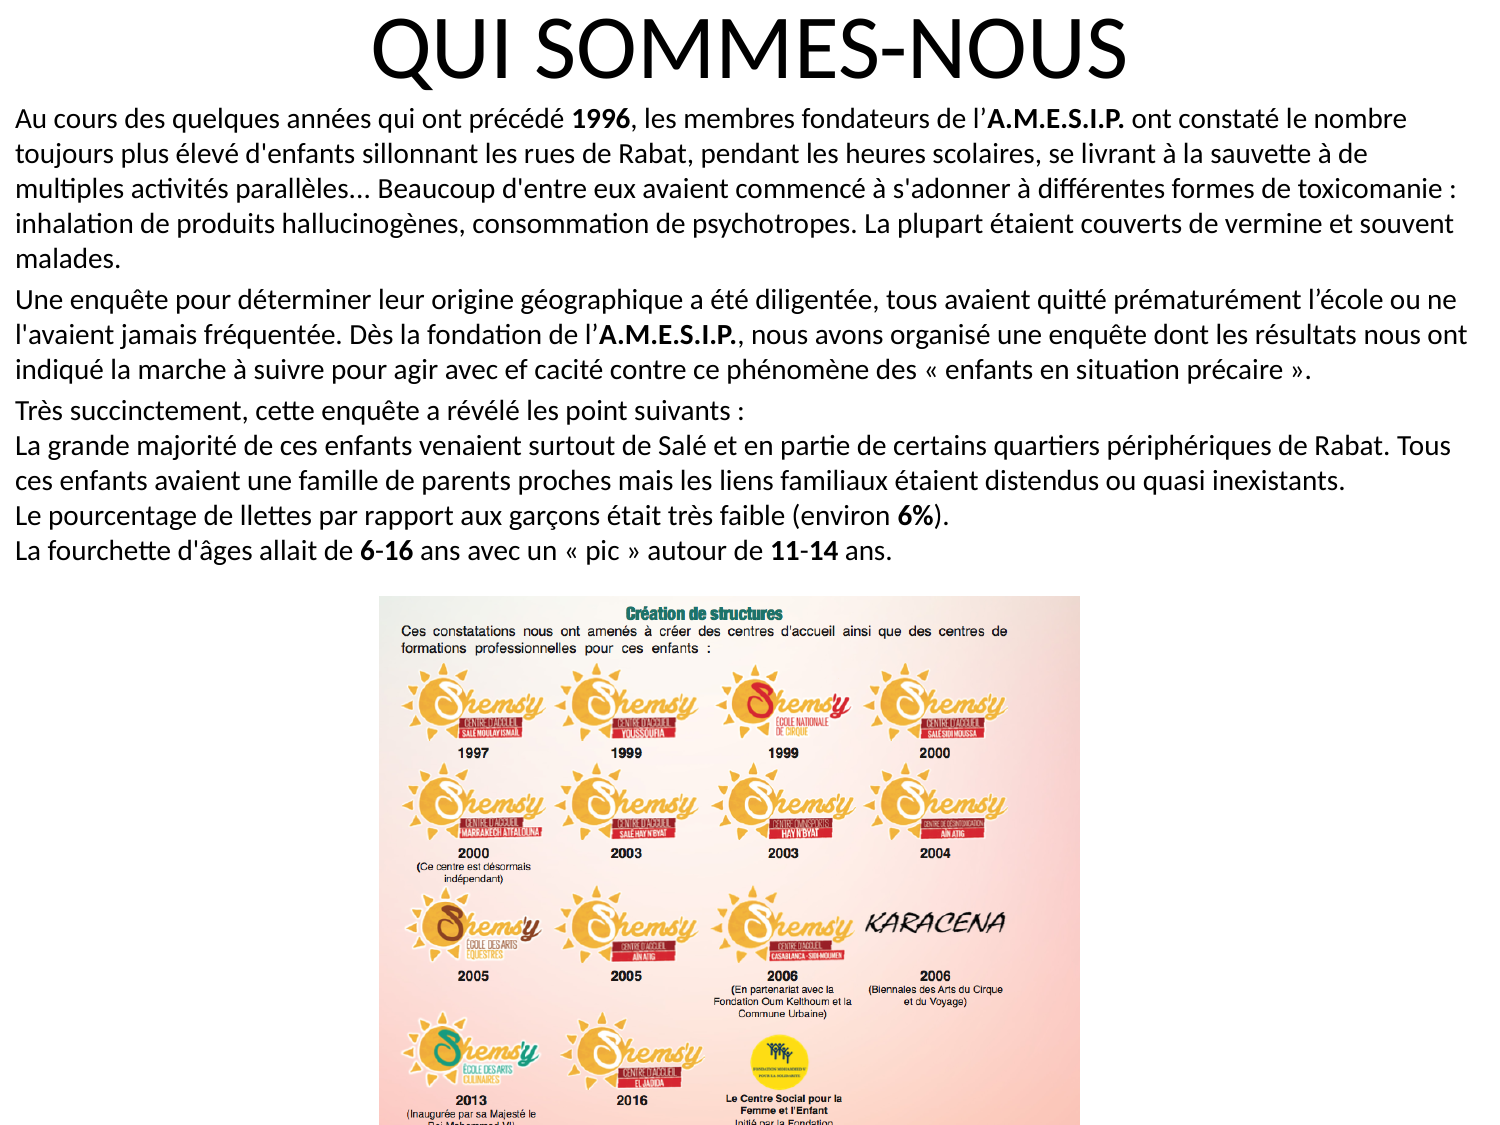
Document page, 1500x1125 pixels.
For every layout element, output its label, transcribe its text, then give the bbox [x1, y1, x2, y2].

picture [379, 596, 1080, 1125]
list Au cours des quelques années qui ont précédé 1996, les membres fondateurs de l’A.M.E.S.I.P. ont constaté le nombre toujours plus élevé d'enfants sillonnant les rues de Rabat, pendant les heures scolaires, se livrant à la sauvette à de multiples activités parallèles... Beaucoup d'entre eux avaient commencé à s'adonner à différentes formes de toxicomanie : inhalation de produits hallucinogènes, consommation de psychotropes. La plupart étaient couverts de vermine et souvent malades. Une enquête pour déterminer leur origine géographique a été diligentée, tous avaient quitté prématurément l’école ou ne l'avaient jamais fréquentée. Dès la fondation de l’A.M.E.S.I.P., nous avons organisé une enquête dont les résultats nous ont indiqué la marche à suivre pour agir avec ef cacité contre ce phénomène des « enfants en situation précaire ». Très succinctement, cette enquête a révélé les point suivants : La grande majorité de ces enfants venaient surtout de Salé et en partie de certains quartiers périphériques de Rabat. Tous ces enfants avaient une famille de parents proches mais les liens familiaux étaient distendus ou quasi inexistants. Le pourcentage de llettes par rapport aux garçons était très faible (environ 6%). La fourchette d'âges allait de 6-16 ans avec un « pic » autour de 11-14 ans. [0, 91, 1500, 834]
title QUI SOMMES-NOUS [75, 0, 1425, 91]
